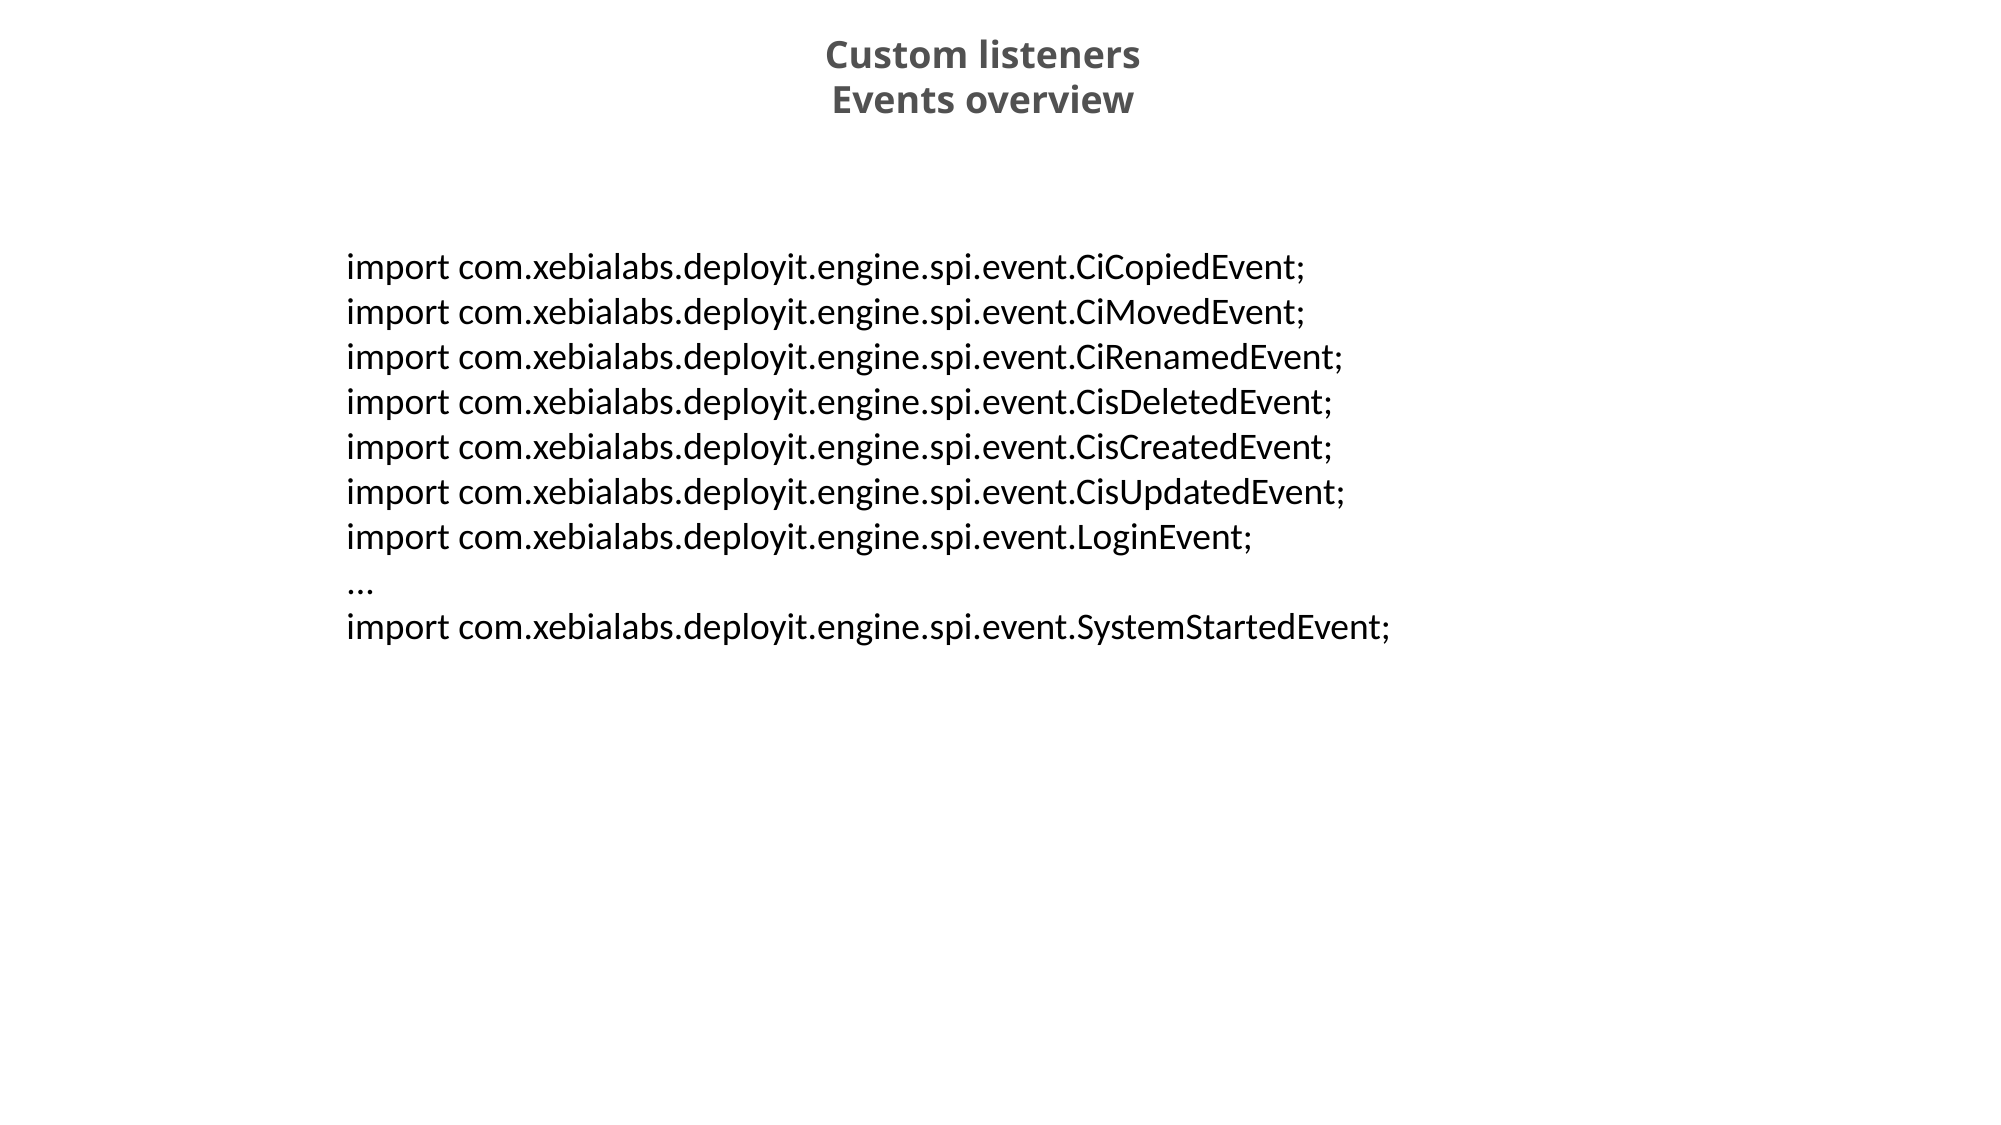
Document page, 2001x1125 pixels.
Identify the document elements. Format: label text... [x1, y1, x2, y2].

text_box import com.xebialabs.deployit.engine.spi.event.CiCopiedEvent; import com.xebialabs.deployit.engine.spi.event.CiMovedEvent; import com.xebialabs.deployit.engine.spi.event.CiRenamedEvent; import com.xebialabs.deployit.engine.spi.event.CisDeletedEvent; import com.xebialabs.deployit.engine.spi.event.CisCreatedEvent; import com.xebialabs.deployit.engine.spi.event.CisUpdatedEvent; import com.xebialabs.deployit.engine.spi.event.LoginEvent; ... import com.xebialabs.deployit.engine.spi.event.SystemStartedEvent; [331, 234, 1710, 655]
text_box Custom listeners Events overview [483, 23, 1483, 129]
